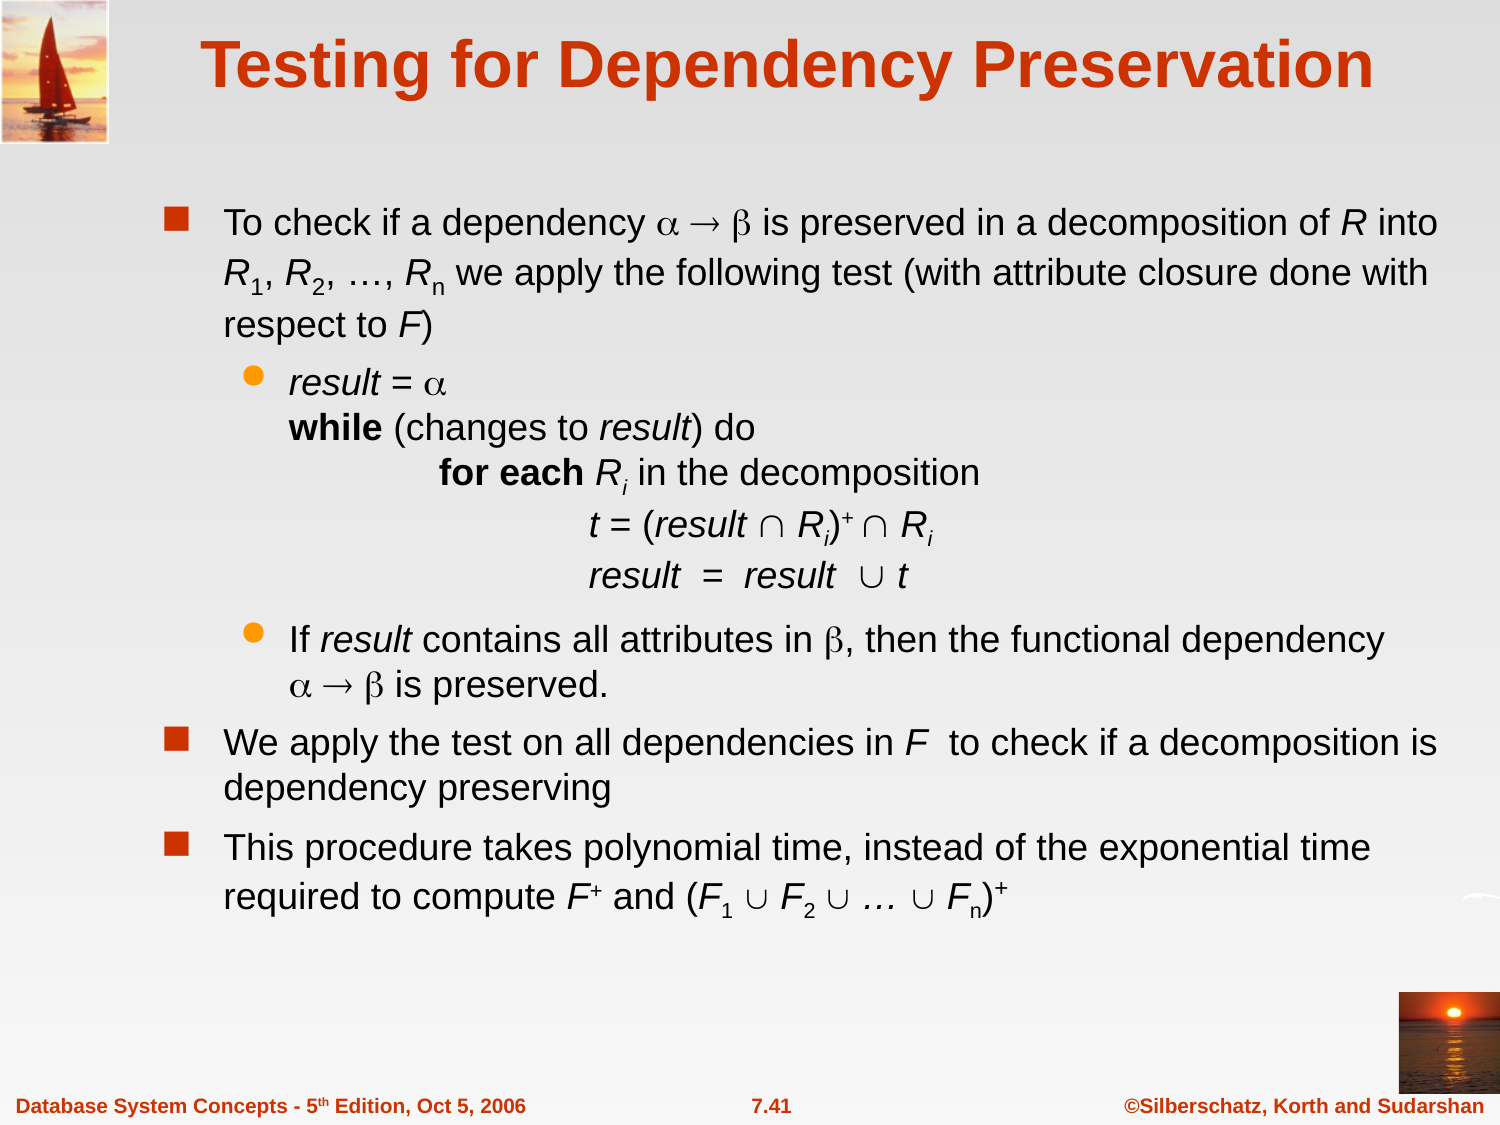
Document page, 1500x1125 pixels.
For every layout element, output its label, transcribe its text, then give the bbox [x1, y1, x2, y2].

list To check if a dependency    is preserved in a decomposition of R into R1, R2, …, Rn we apply the following test (with attribute closure done with respect to F) result =  while (changes to result) do for each Ri in the decomposition t = (result  Ri)+  Ri result = result  t If result contains all attributes in , then the functional dependency    is preserved. We apply the test on all dependencies in F to check if a decomposition is dependency preserving This procedure takes polynomial time, instead of the exponential time required to compute F+ and (F1  F2  …  Fn)+ [151, 190, 1481, 1044]
title Testing for Dependency Preservation [125, 8, 1452, 109]
picture [0, 0, 109, 144]
picture [1398, 992, 1500, 1094]
